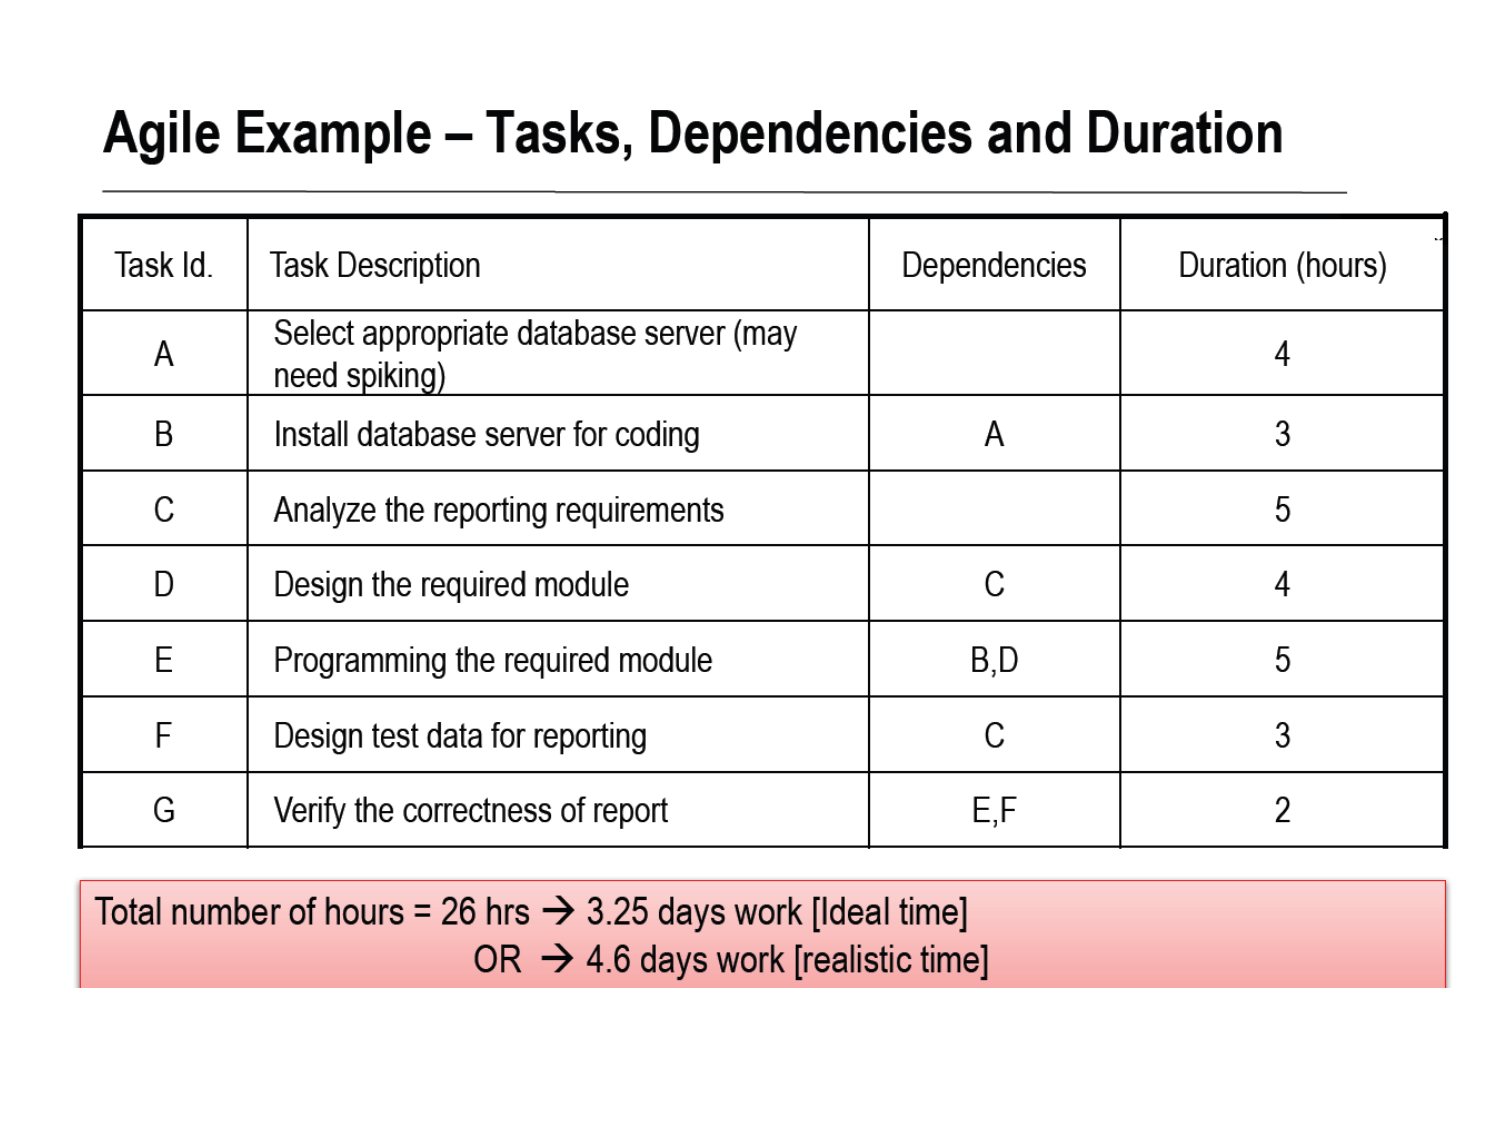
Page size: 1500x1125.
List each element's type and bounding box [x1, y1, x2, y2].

picture [62, 99, 1455, 988]
